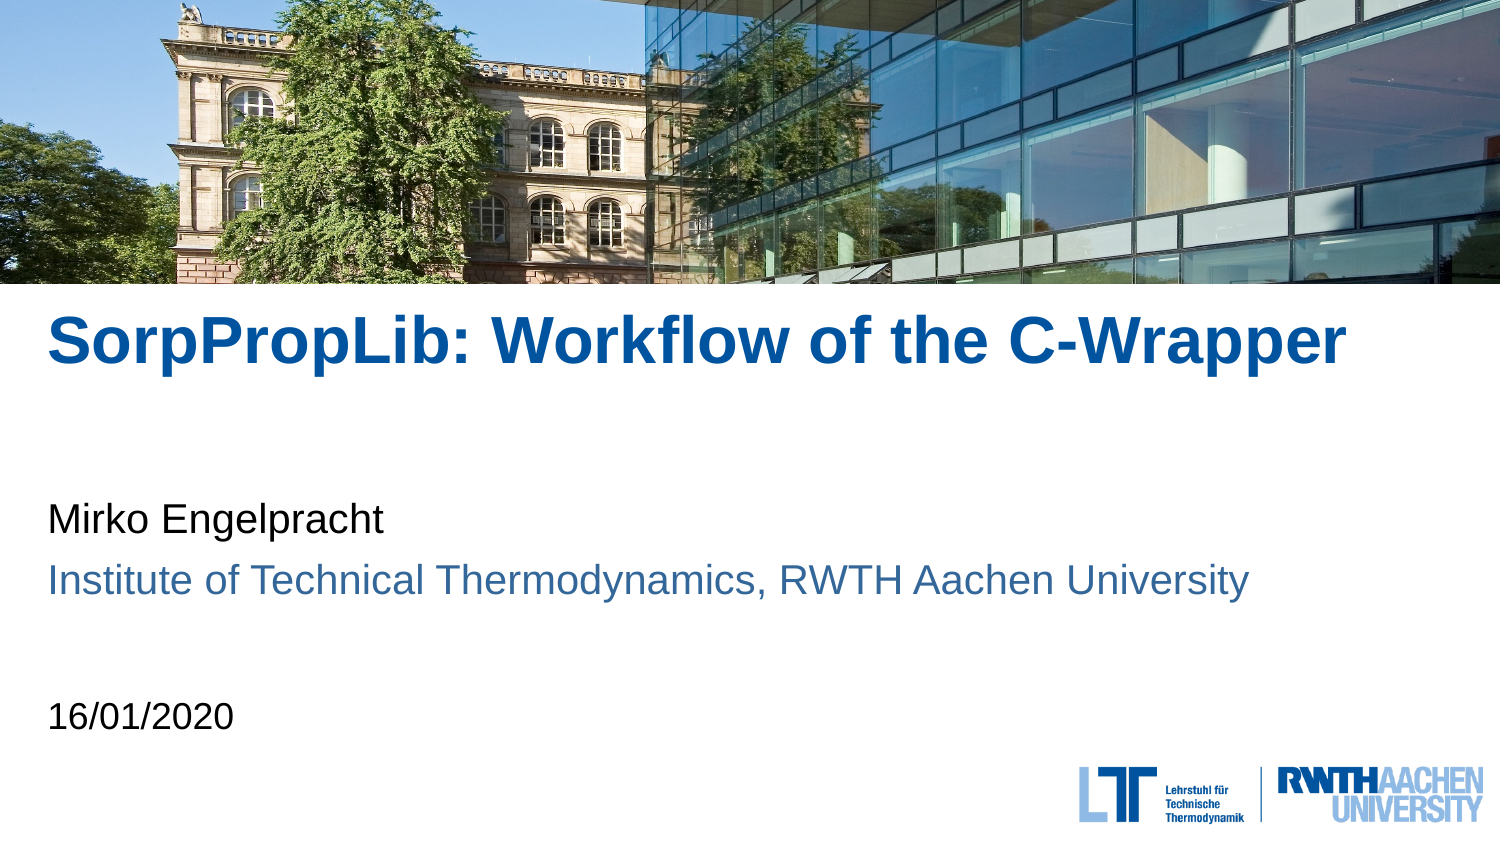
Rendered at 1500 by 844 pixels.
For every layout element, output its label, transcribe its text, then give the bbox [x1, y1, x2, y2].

picture [1062, 739, 1500, 844]
subtitle Mirko Engelpracht [47, 492, 1453, 532]
list 16/01/2020 [47, 692, 1453, 733]
picture [0, 0, 1500, 284]
list Institute of Technical Thermodynamics, RWTH Aachen University [47, 552, 1453, 673]
title SorpPropLib: Workflow of the C-Wrapper [47, 306, 1453, 484]
